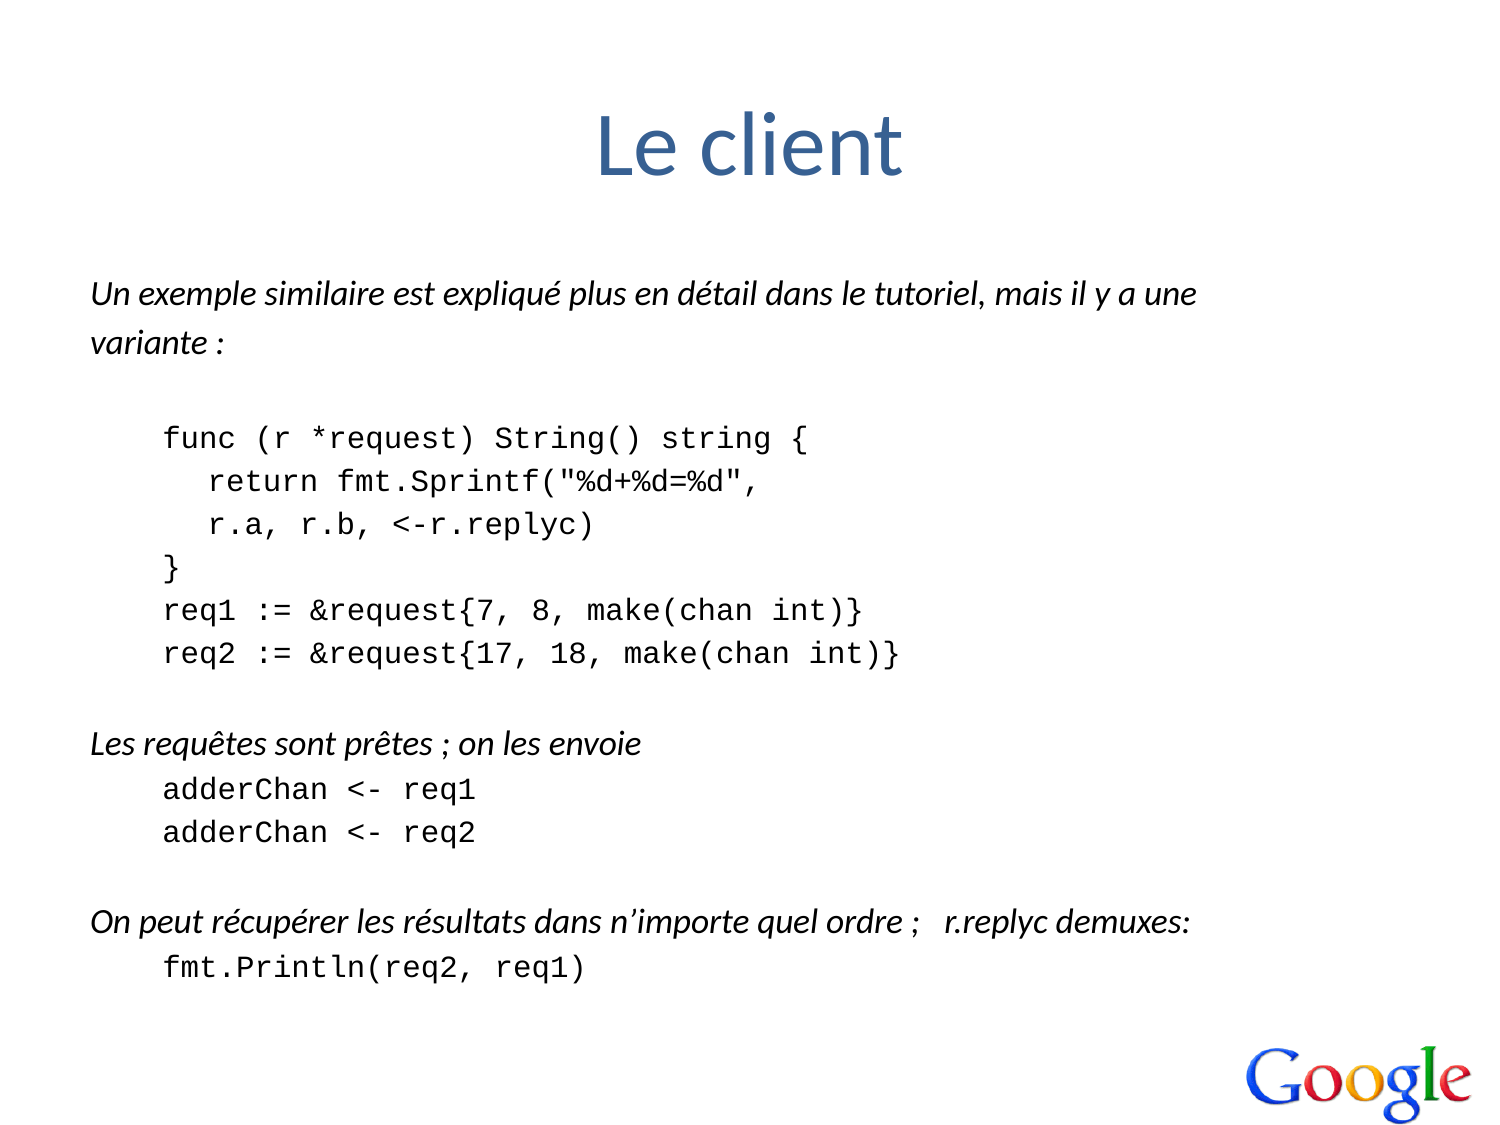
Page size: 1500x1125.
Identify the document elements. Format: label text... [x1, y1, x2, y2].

title Le client [75, 45, 1425, 233]
picture [1246, 1046, 1473, 1125]
list Un exemple similaire est expliqué plus en détail dans le tutoriel, mais il y a une variante : func (r *request) String() string { return fmt.Sprintf("%d+%d=%d", r.a, r.b, <-r.replyc) } req1 := &request{7, 8, make(chan int)} req2 := &request{17, 18, make(chan int)} Les requêtes sont prêtes ; on les envoie adderChan <- req1 adderChan <- req2 On peut récupérer les résultats dans n’importe quel ordre ; r.replyc demuxes: fmt.Println(req2, req1) [75, 262, 1425, 1005]
